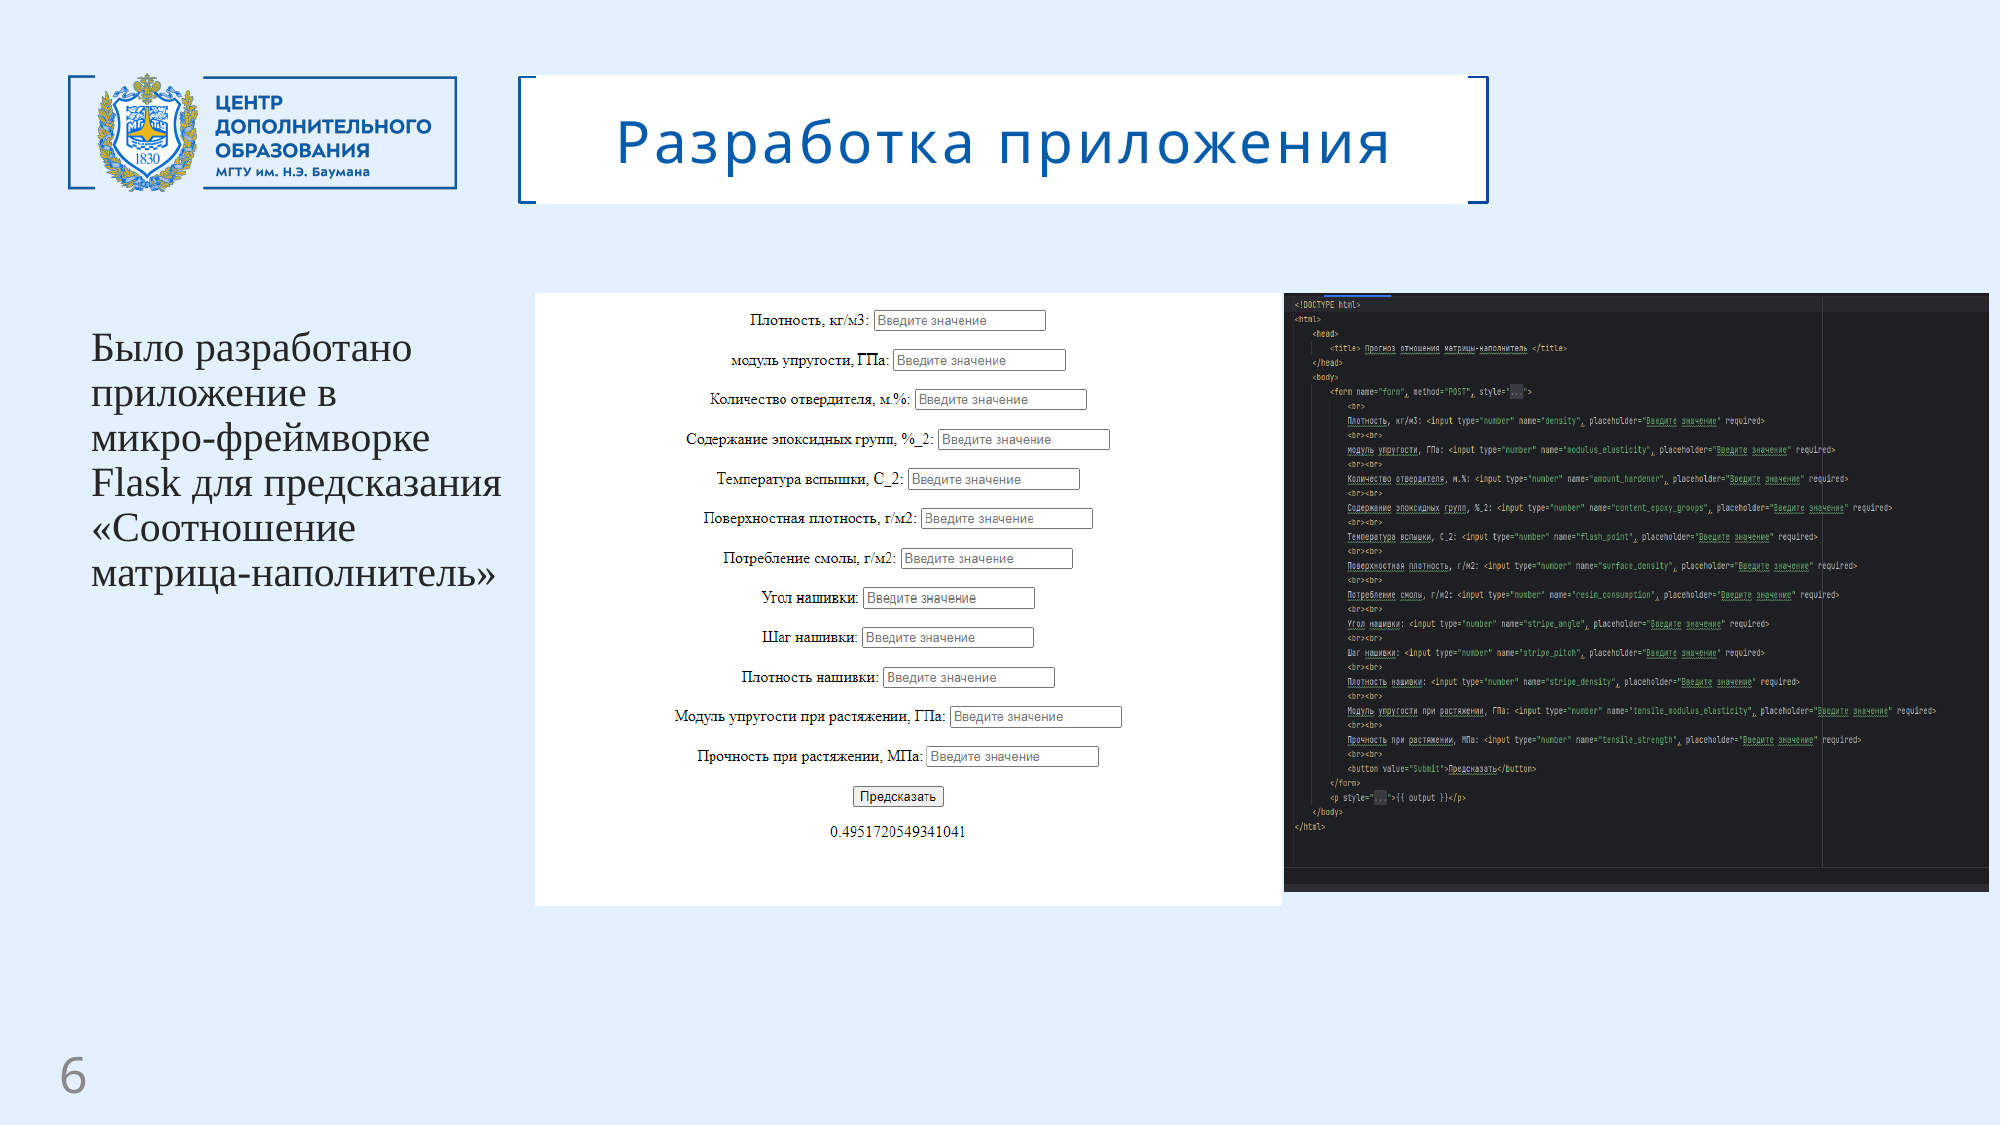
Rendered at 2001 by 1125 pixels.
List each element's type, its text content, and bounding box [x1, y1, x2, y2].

list Было разработано приложение в микро-фреймворке Flask для предсказания «Соотношение матрица-наполнитель» [63, 317, 536, 1009]
picture [1284, 293, 1989, 893]
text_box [519, 76, 1488, 203]
slide_number 6 [44, 1055, 149, 1101]
picture [68, 73, 457, 192]
picture [535, 293, 1282, 906]
